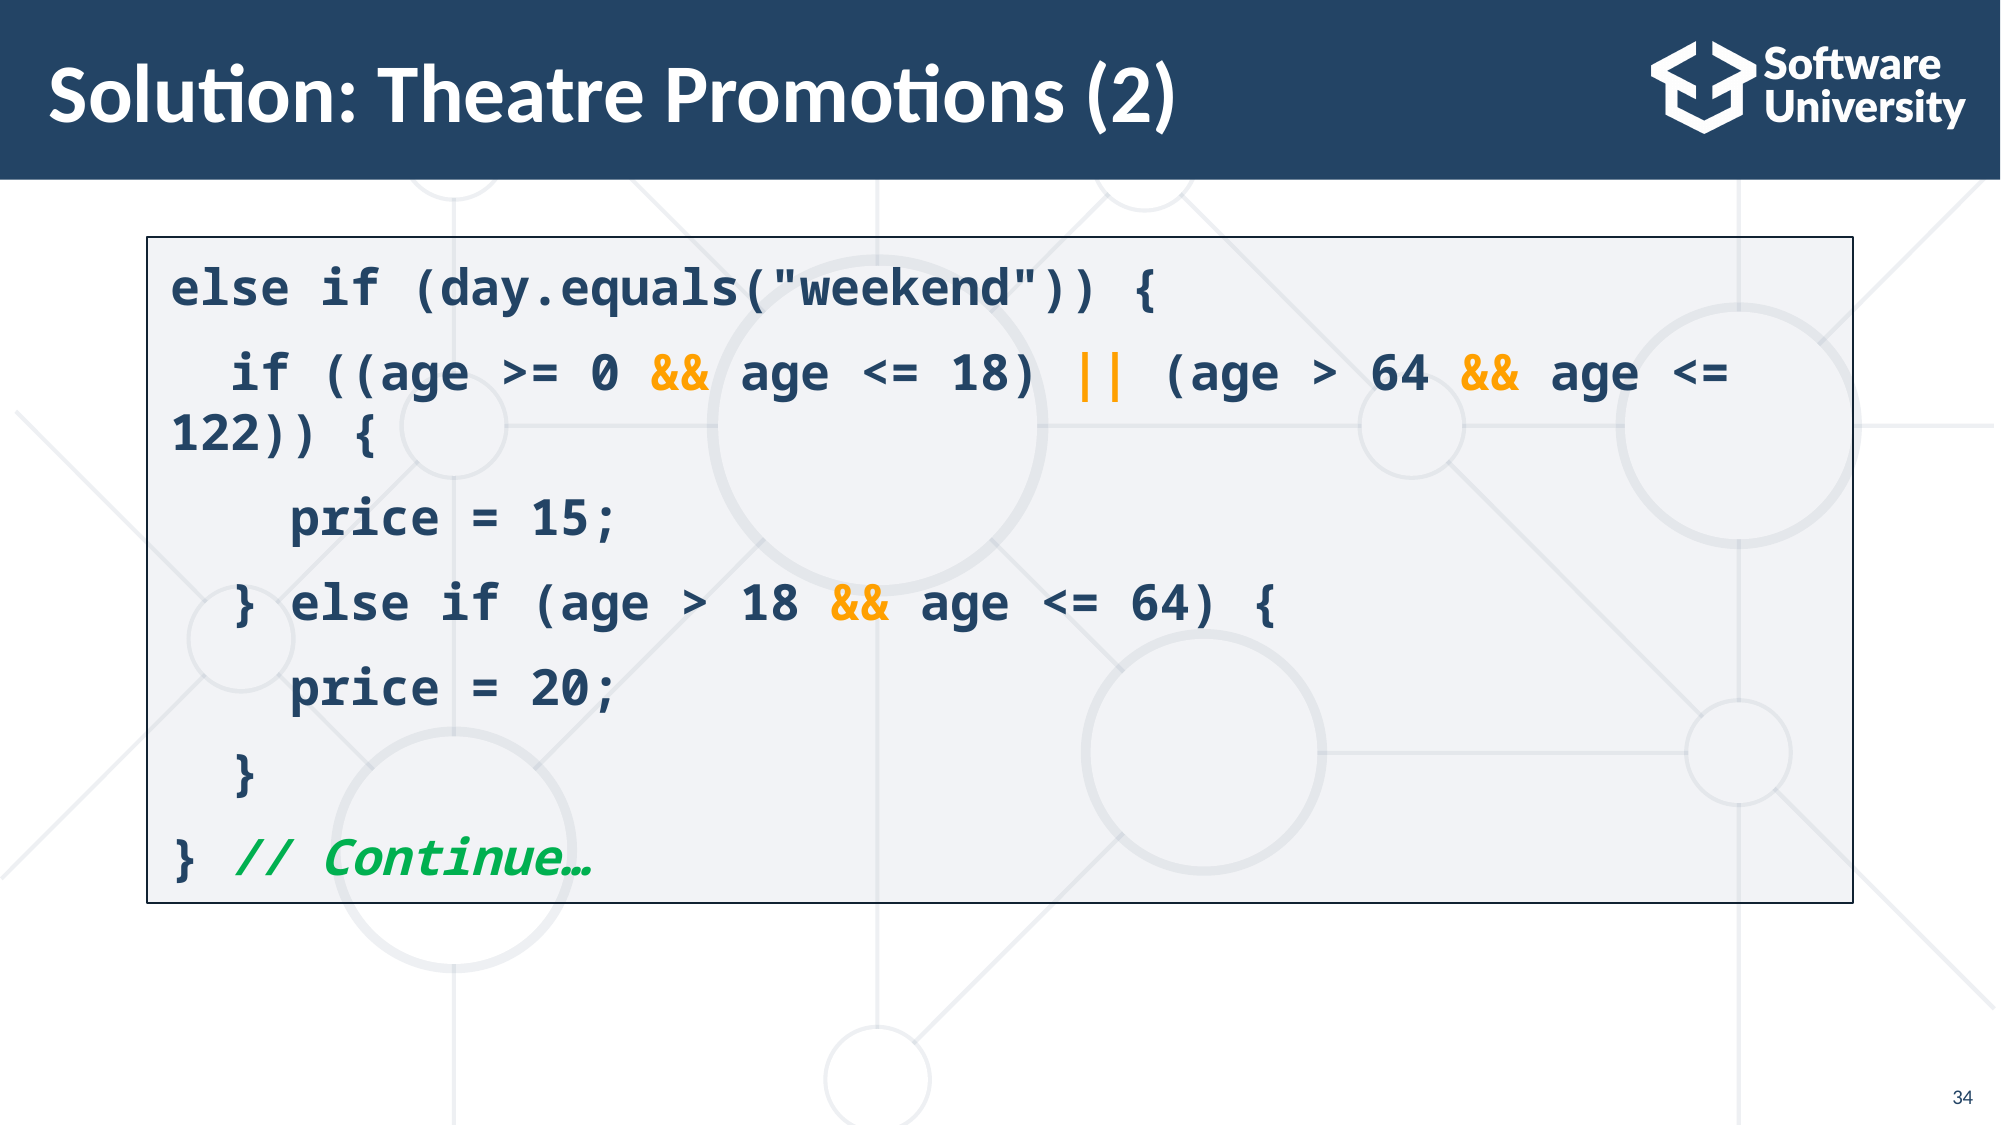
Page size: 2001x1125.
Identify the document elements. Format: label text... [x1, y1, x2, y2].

text_box 34 [1927, 1067, 1989, 1117]
text_box else if (day.equals("weekend")) { if ((age >= 0 && age <= 18) || (age > 64 && age <= 122)) { price = 15; } else if (age > 18 && age <= 64) { price = 20; } } // Continue… [146, 237, 1854, 904]
title Solution: Theatre Promotions (2) [31, 16, 1625, 162]
picture [1651, 41, 1966, 134]
